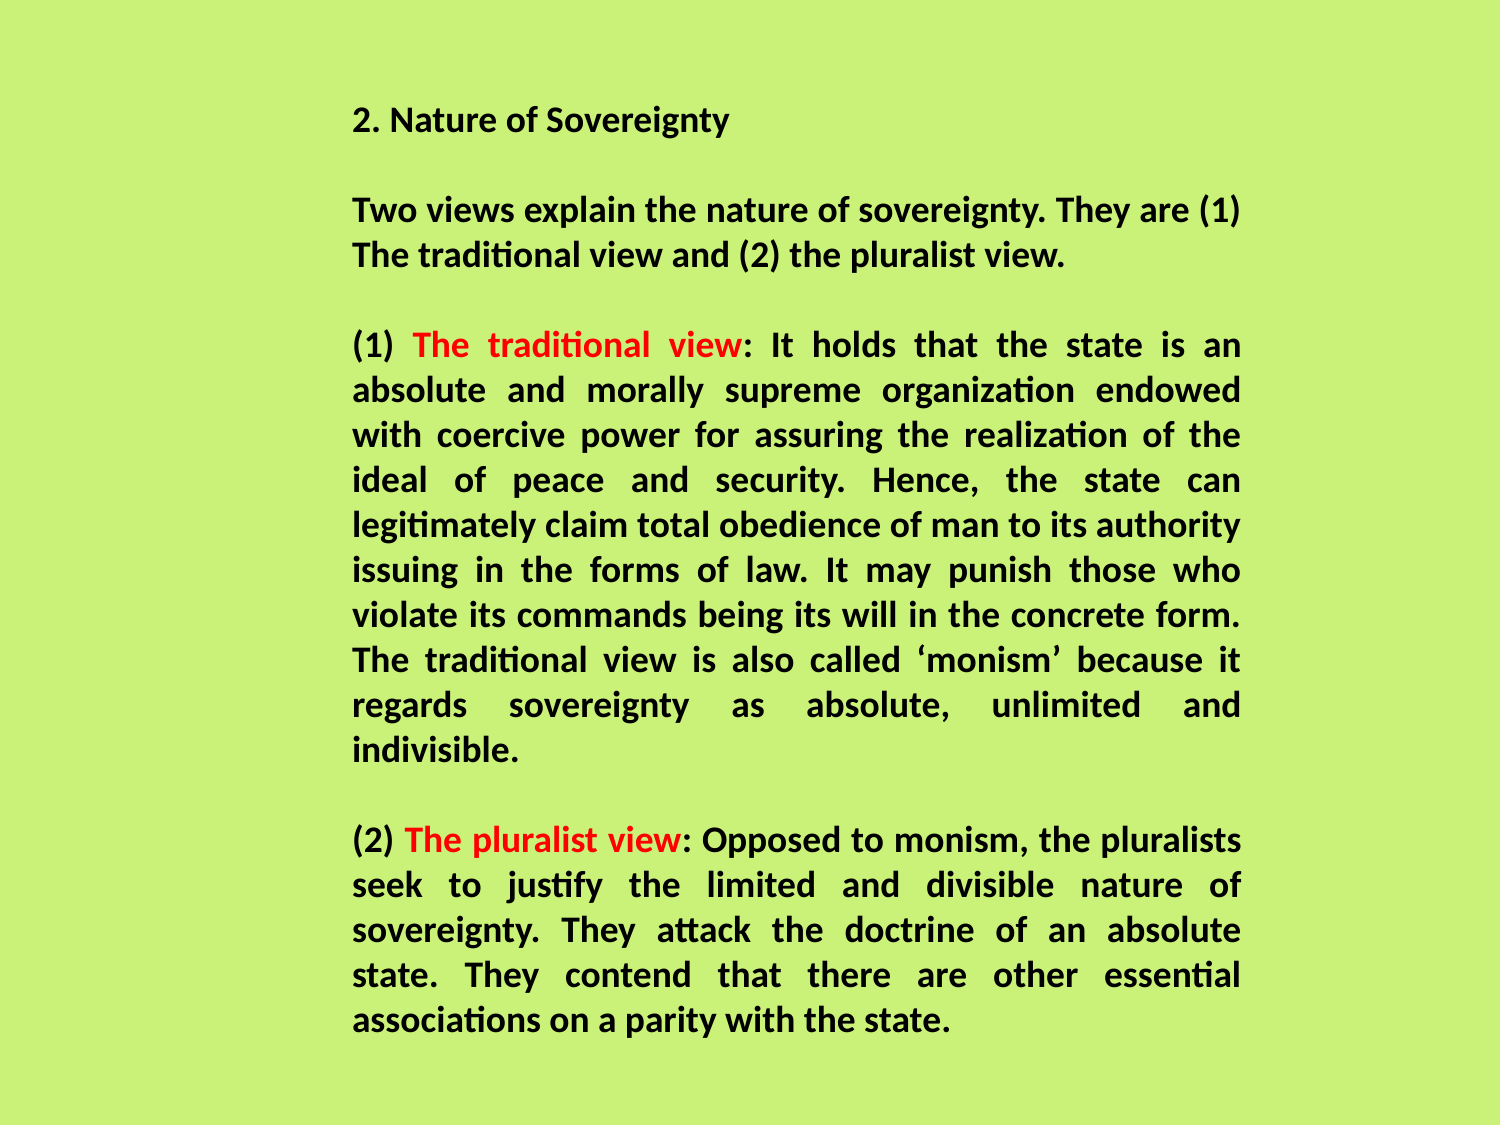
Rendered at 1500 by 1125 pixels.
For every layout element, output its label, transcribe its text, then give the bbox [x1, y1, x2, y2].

text_box 2. Nature of Sovereignty Two views explain the nature of sovereignty. They are (1) The traditional view and (2) the pluralist view. (1) The traditional view: It holds that the state is an absolute and morally supreme organization endowed with coercive power for assuring the realization of the ideal of peace and security. Hence, the state can legitimately claim total obedience of man to its authority issuing in the forms of law. It may punish those who violate its commands being its will in the concrete form. The traditional view is also called ‘monism’ because it regards sovereignty as absolute, unlimited and indivisible. (2) The pluralist view: Opposed to monism, the pluralists seek to justify the limited and divisible nature of sovereignty. They attack the doctrine of an absolute state. They contend that there are other essential associations on a parity with the state. [337, 87, 1258, 1048]
